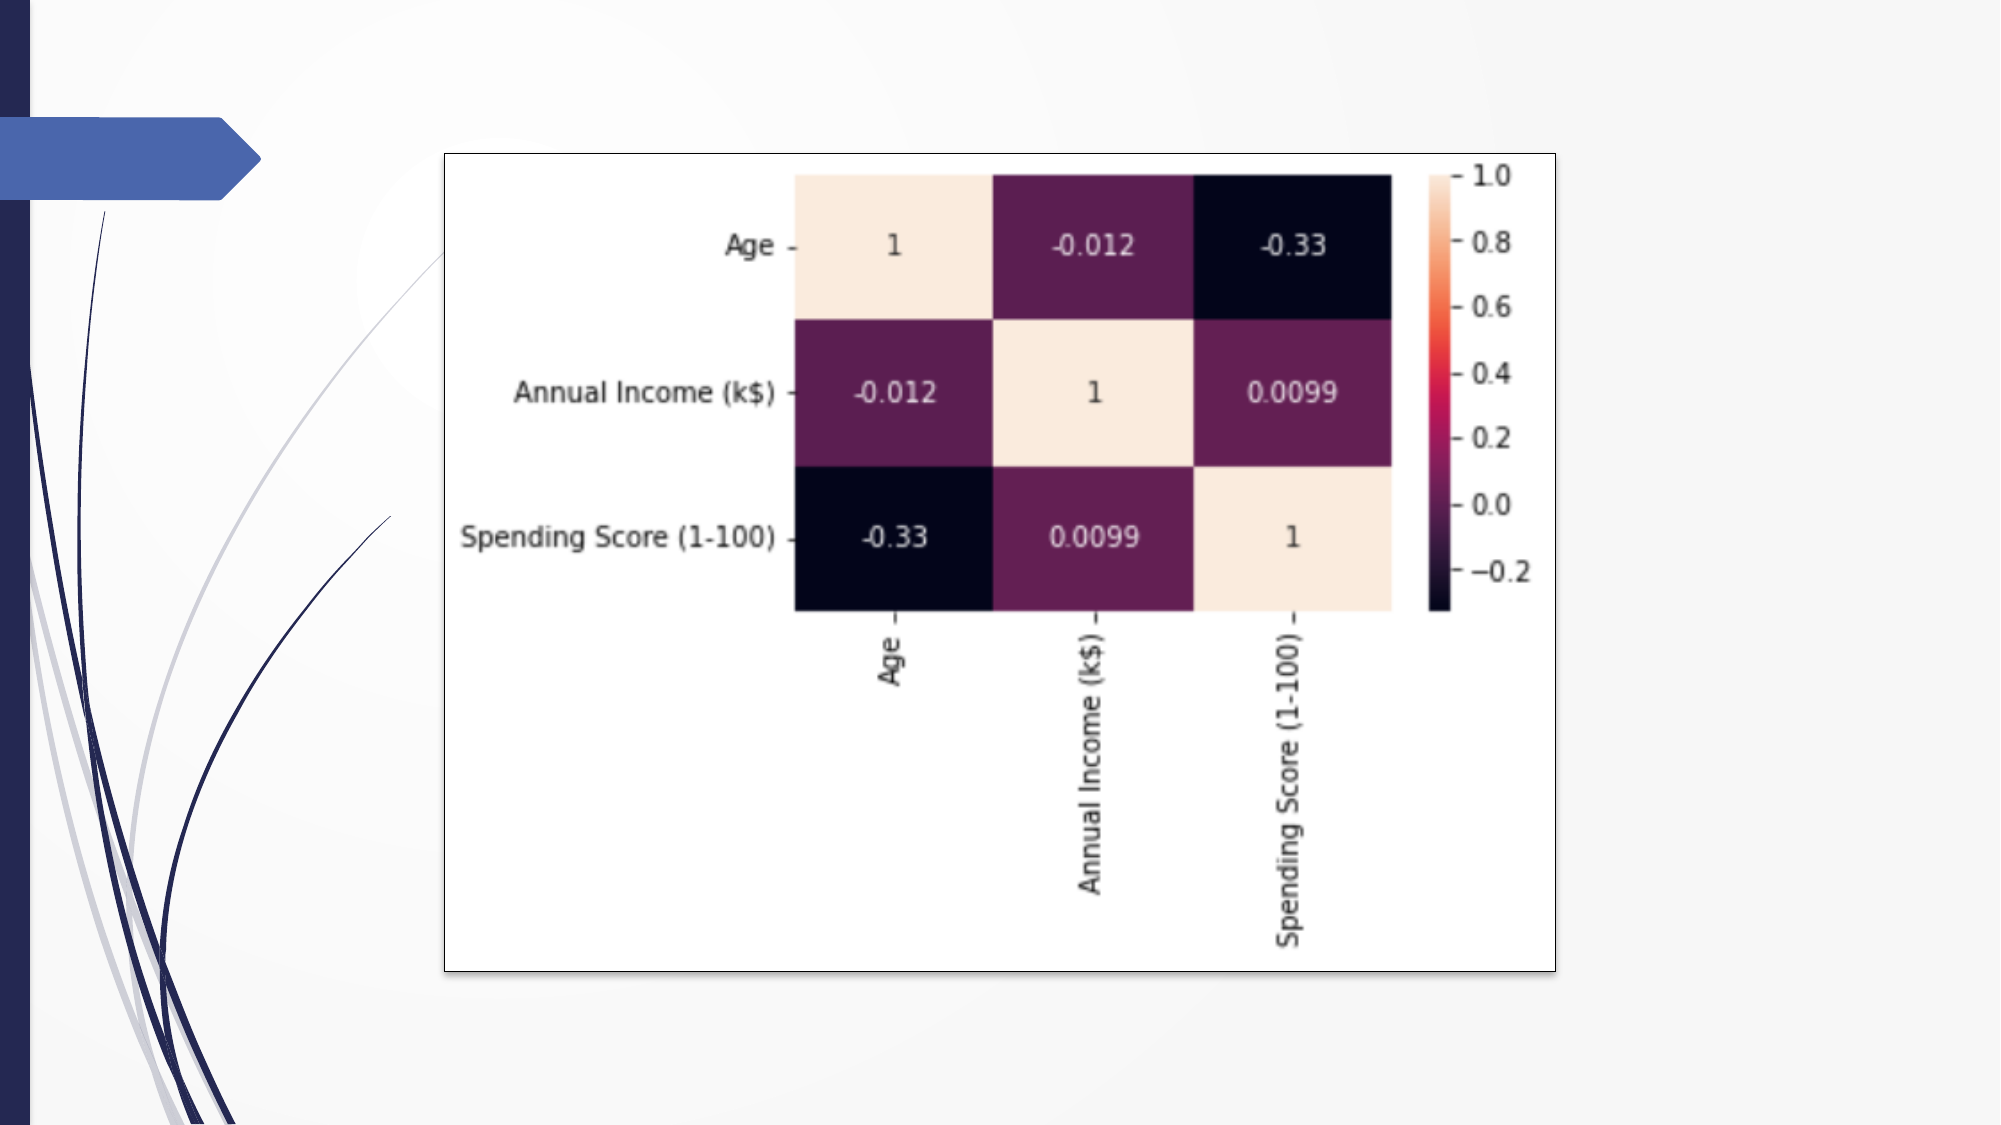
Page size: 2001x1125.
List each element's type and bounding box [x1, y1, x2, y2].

picture [444, 153, 1556, 972]
